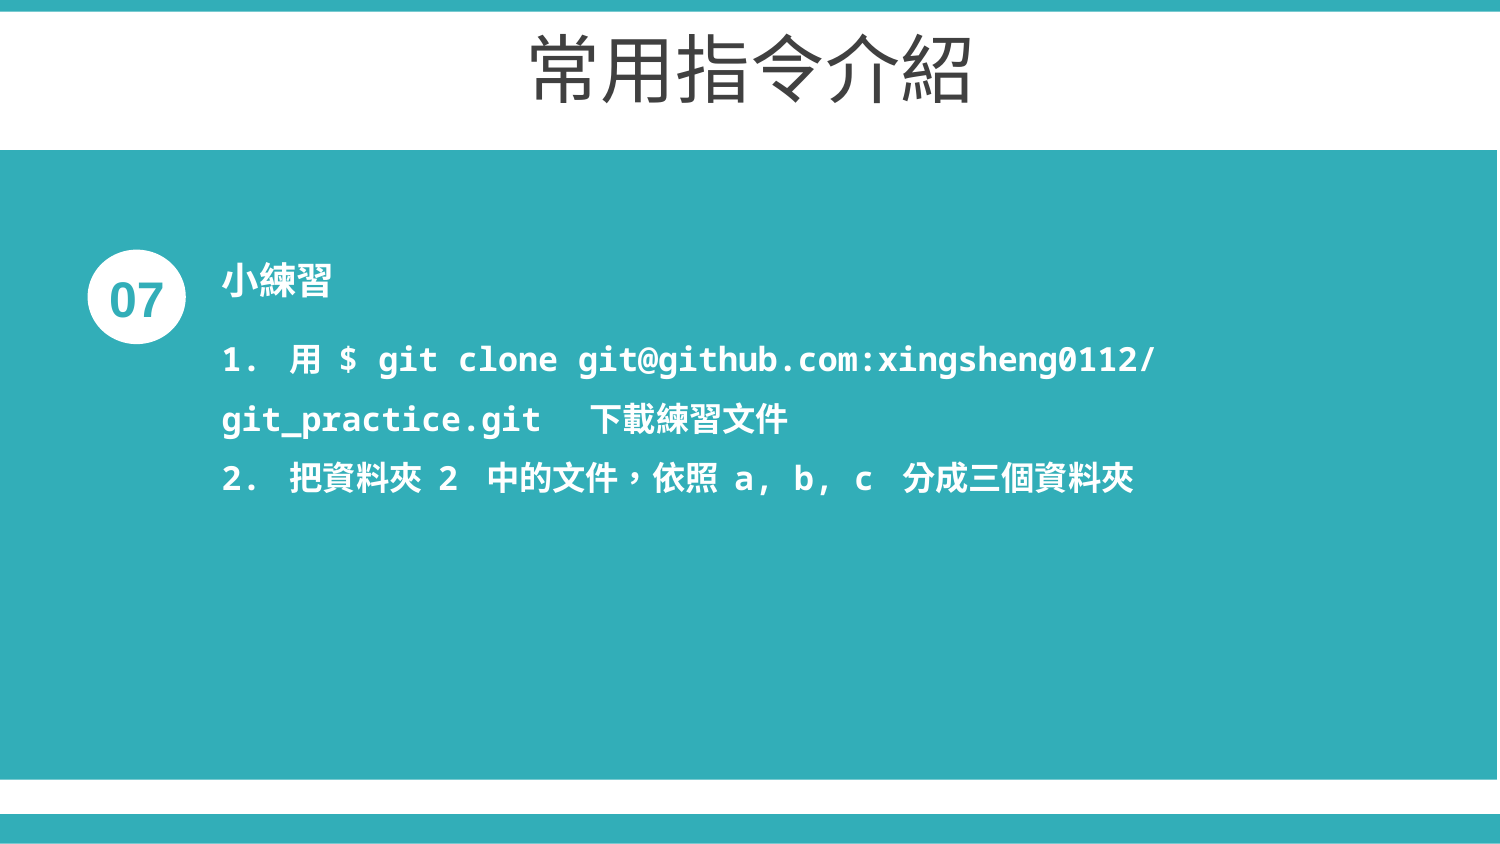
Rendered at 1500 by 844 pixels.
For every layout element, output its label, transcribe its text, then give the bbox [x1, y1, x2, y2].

list 常用指令介紹 [0, 20, 1500, 115]
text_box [81, 249, 1418, 501]
text_box [0, 148, 1499, 782]
